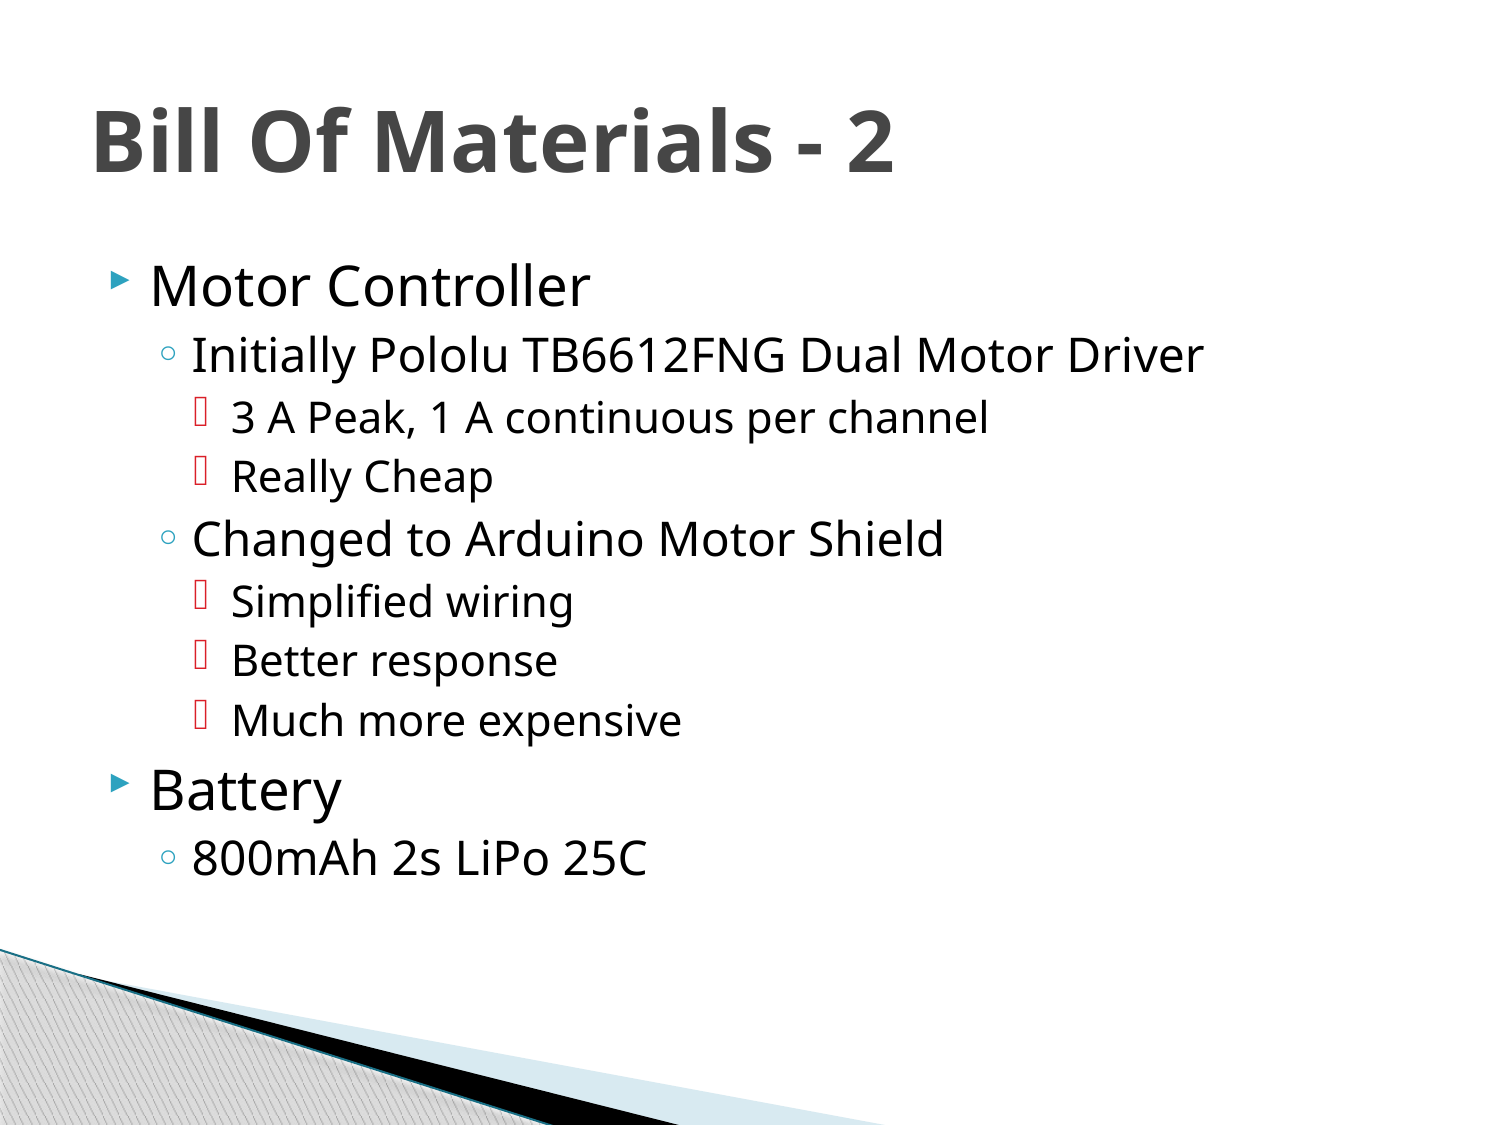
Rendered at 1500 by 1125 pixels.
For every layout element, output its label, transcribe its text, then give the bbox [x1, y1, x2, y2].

title Bill Of Materials - 2 [75, 45, 1425, 233]
list Motor Controller Initially Pololu TB6612FNG Dual Motor Driver 3 A Peak, 1 A continuous per channel Really Cheap Changed to Arduino Motor Shield Simplified wiring Better response Much more expensive Battery 800mAh 2s LiPo 25C [75, 243, 1425, 986]
